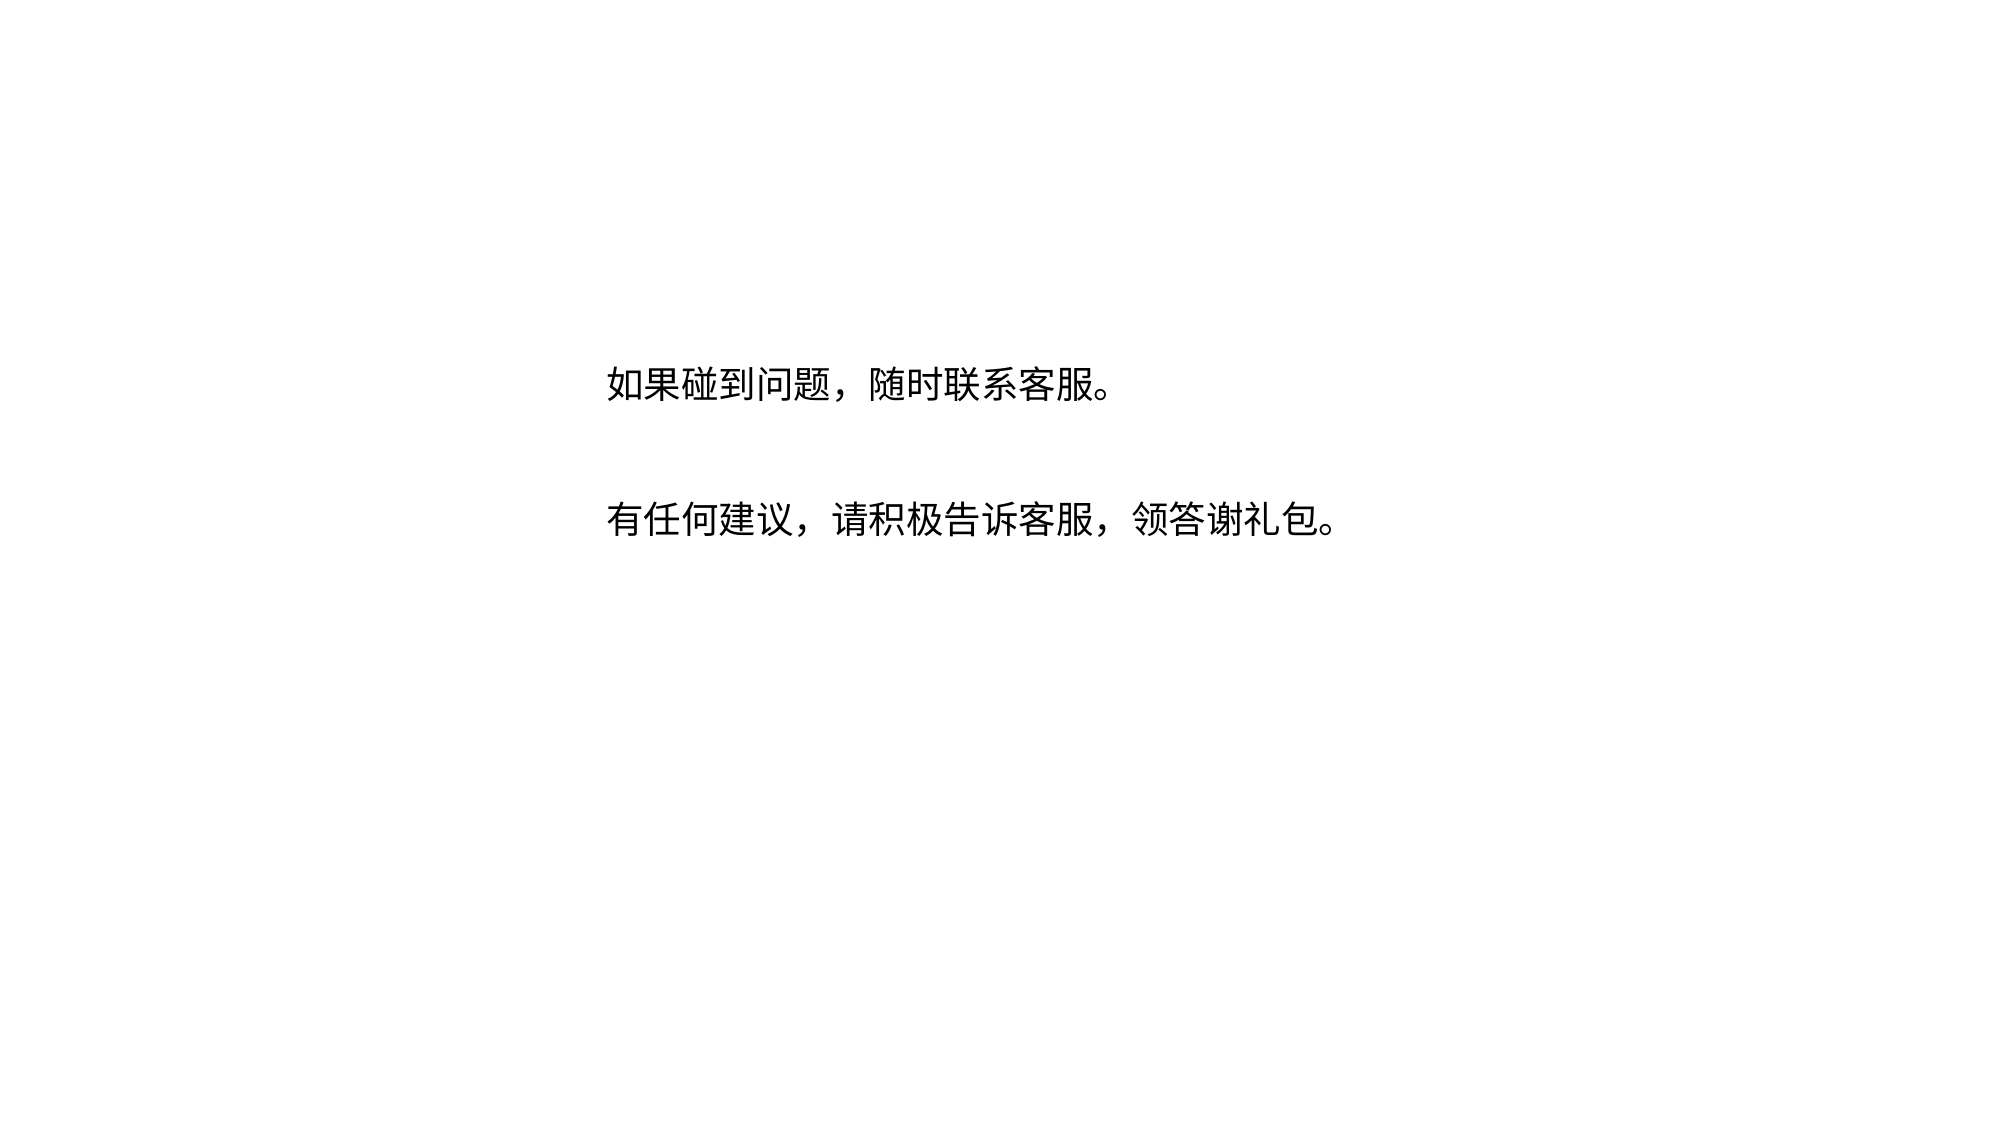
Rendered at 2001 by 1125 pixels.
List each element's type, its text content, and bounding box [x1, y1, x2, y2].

text_box 如果碰到问题，随时联系客服。 有任何建议，请积极告诉客服，领答谢礼包。 [591, 354, 1372, 549]
